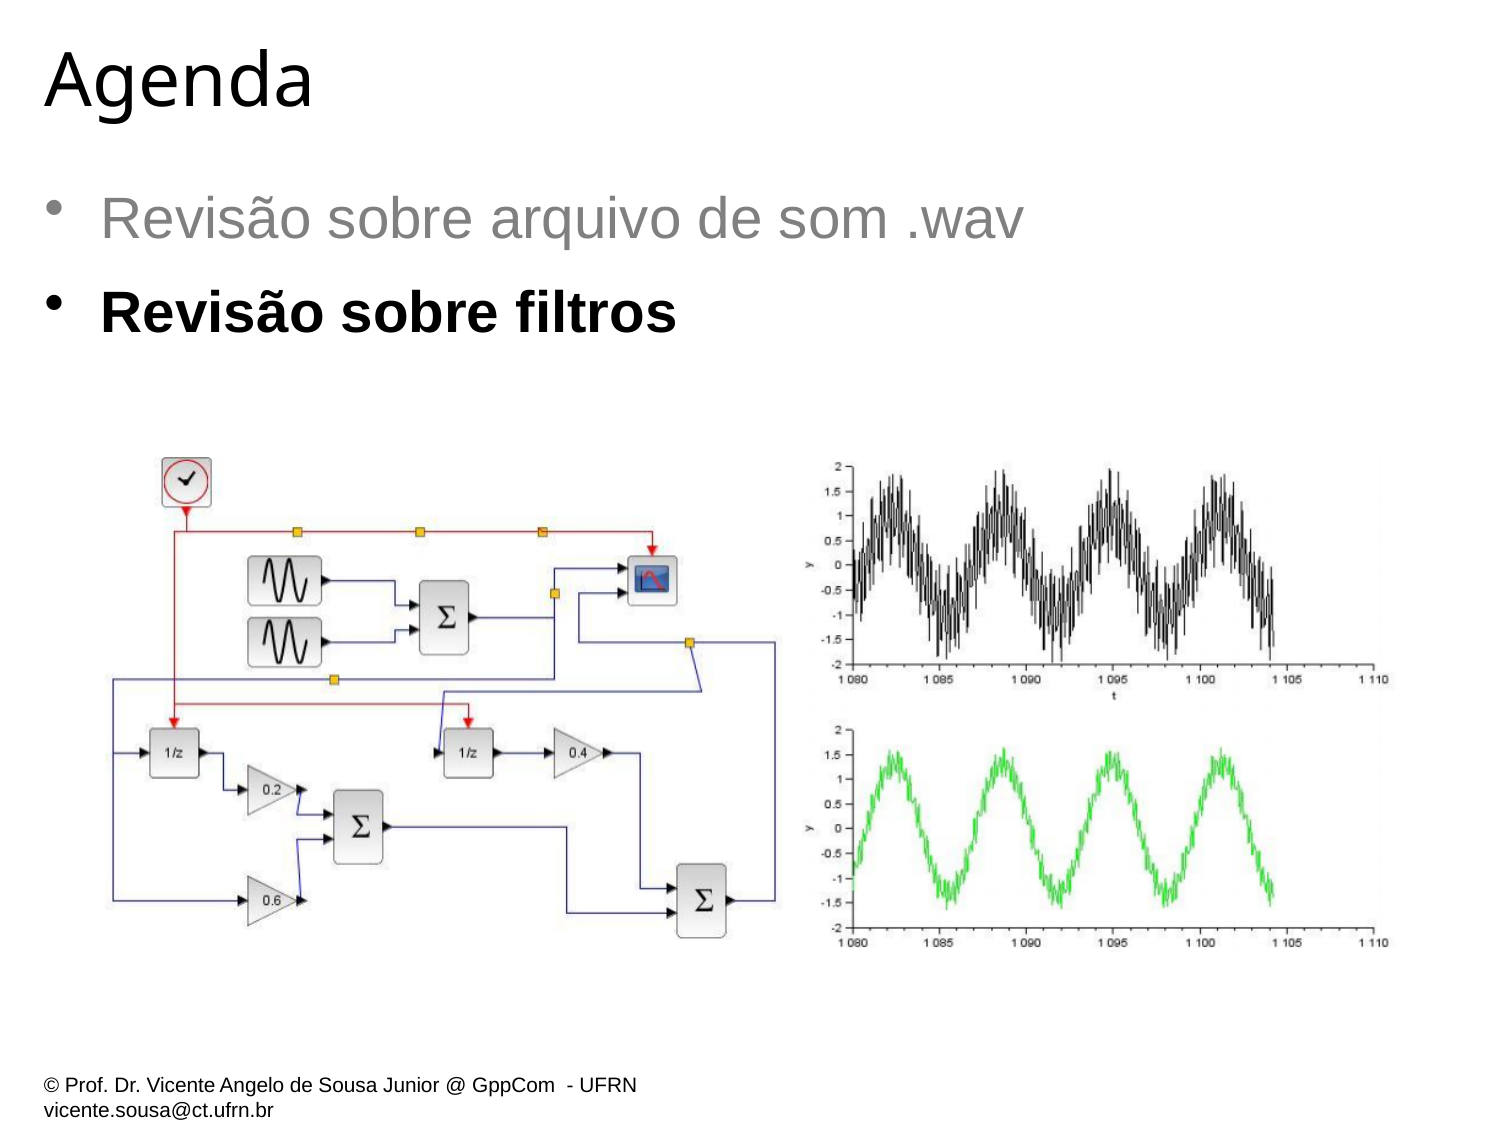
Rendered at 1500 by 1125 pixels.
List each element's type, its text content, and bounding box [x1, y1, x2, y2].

picture [93, 445, 1407, 952]
title Agenda [29, 7, 1393, 146]
list Revisão sobre arquivo de som .wav Revisão sobre filtros [29, 172, 1438, 1036]
